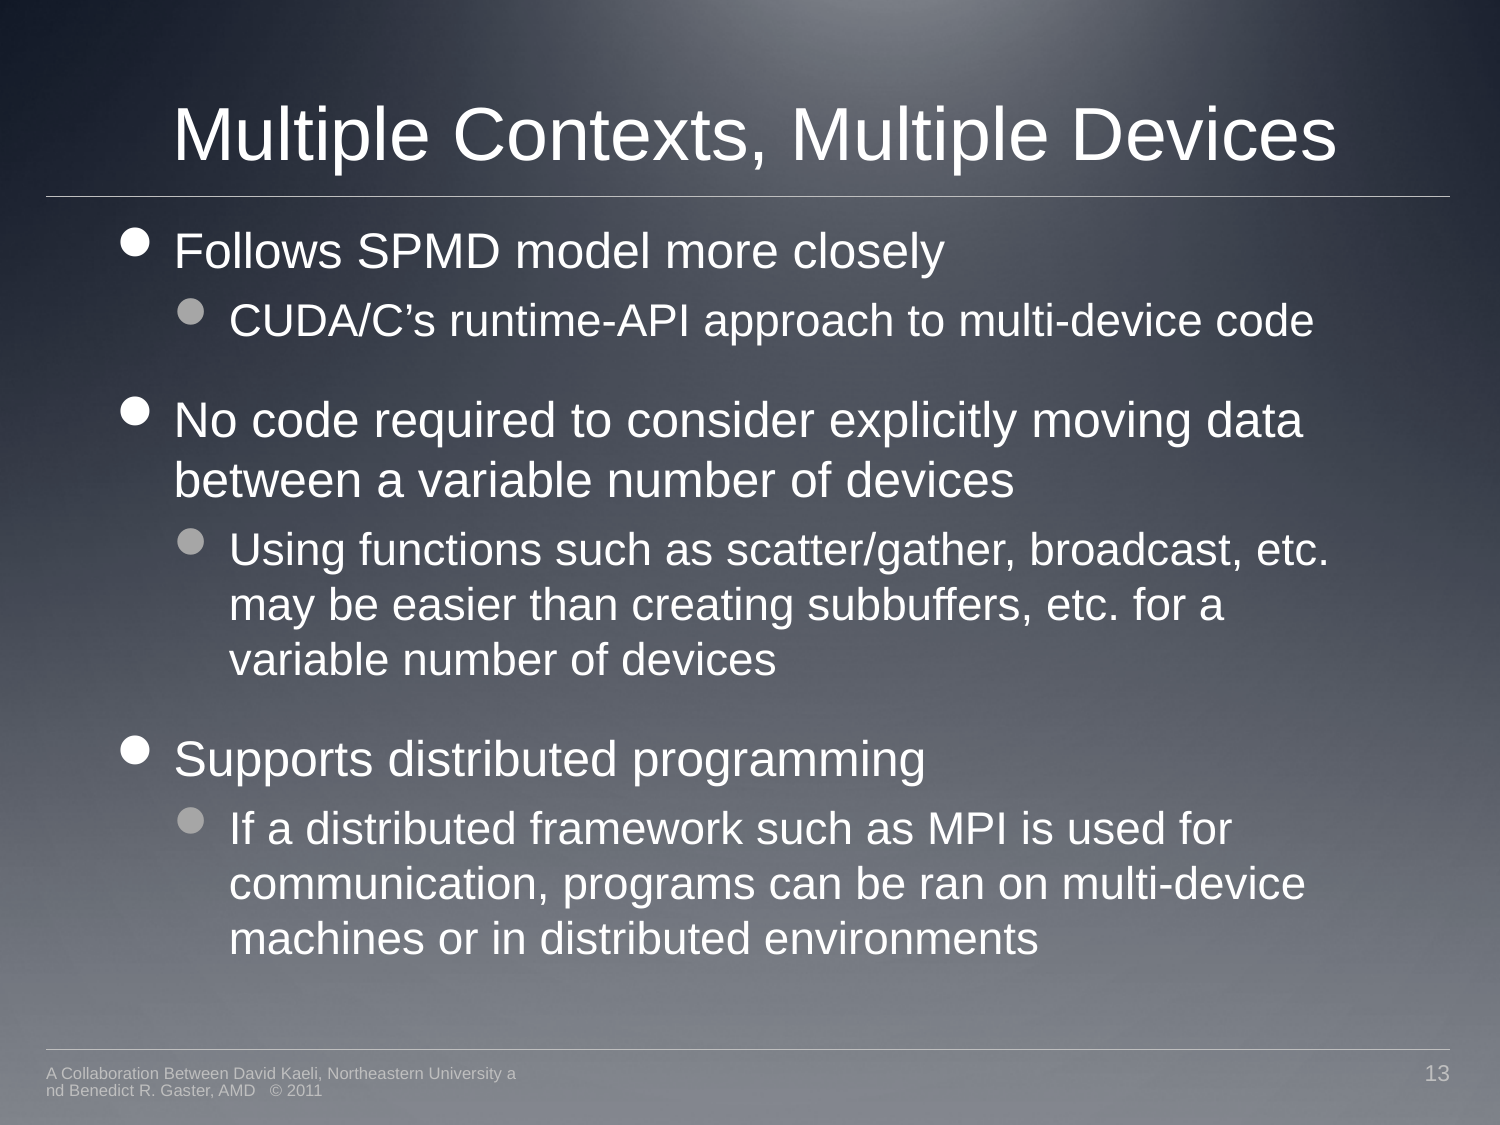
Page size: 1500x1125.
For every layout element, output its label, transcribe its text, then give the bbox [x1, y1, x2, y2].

slide_number 13 [1325, 1042, 1450, 1103]
text_box Multiple Contexts, Multiple Devices [74, 17, 1437, 183]
footer A Collaboration Between David Kaeli, Northeastern University and Benedict R. Gaster, AMD © 2011 [46, 1042, 521, 1103]
list Follows SPMD model more closely CUDA/C’s runtime-API approach to multi-device code No code required to consider explicitly moving data between a variable number of devices Using functions such as scatter/gather, broadcast, etc. may be easier than creating subbuffers, etc. for a variable number of devices Supports distributed programming If a distributed framework such as MPI is used for communication, programs can be ran on multi-device machines or in distributed environments [101, 210, 1394, 1024]
